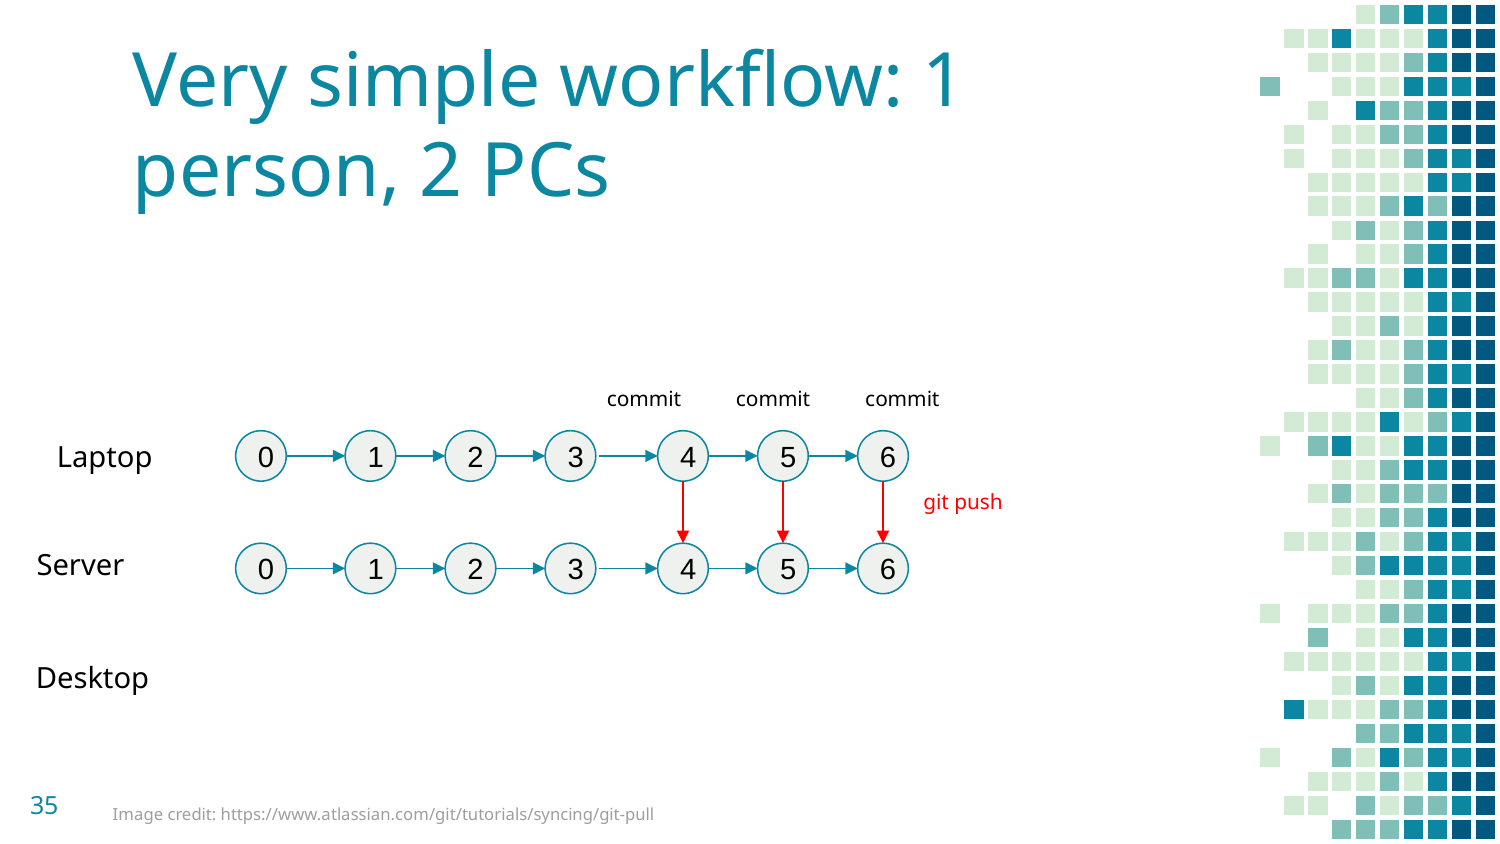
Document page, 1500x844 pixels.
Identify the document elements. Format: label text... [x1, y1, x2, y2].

text_box 1 [345, 430, 396, 482]
text_box 1 [345, 543, 396, 594]
text_box 4 [657, 430, 709, 482]
text_box Laptop [41, 423, 226, 488]
text_box Desktop [20, 643, 205, 709]
text_box 2 [445, 430, 496, 482]
text_box Image credit: https://www.atlassian.com/git/tutorials/syncing/git-pull [97, 793, 793, 834]
text_box 3 [545, 543, 596, 594]
text_box 5 [757, 543, 809, 594]
text_box git push [908, 475, 1283, 527]
text_box 6 [857, 543, 909, 594]
text_box 0 [235, 543, 287, 594]
text_box 5 [757, 430, 809, 482]
text_box Server [21, 531, 206, 597]
slide_number ‹#› [15, 774, 105, 839]
text_box 0 [235, 430, 287, 482]
text_box 3 [545, 430, 596, 482]
text_box 2 [445, 543, 496, 594]
text_box commit commit commit [591, 373, 967, 424]
text_box 4 [657, 543, 709, 594]
title Very simple workflow: 1 person, 2 PCs [117, 121, 1227, 262]
text_box 6 [857, 430, 909, 482]
